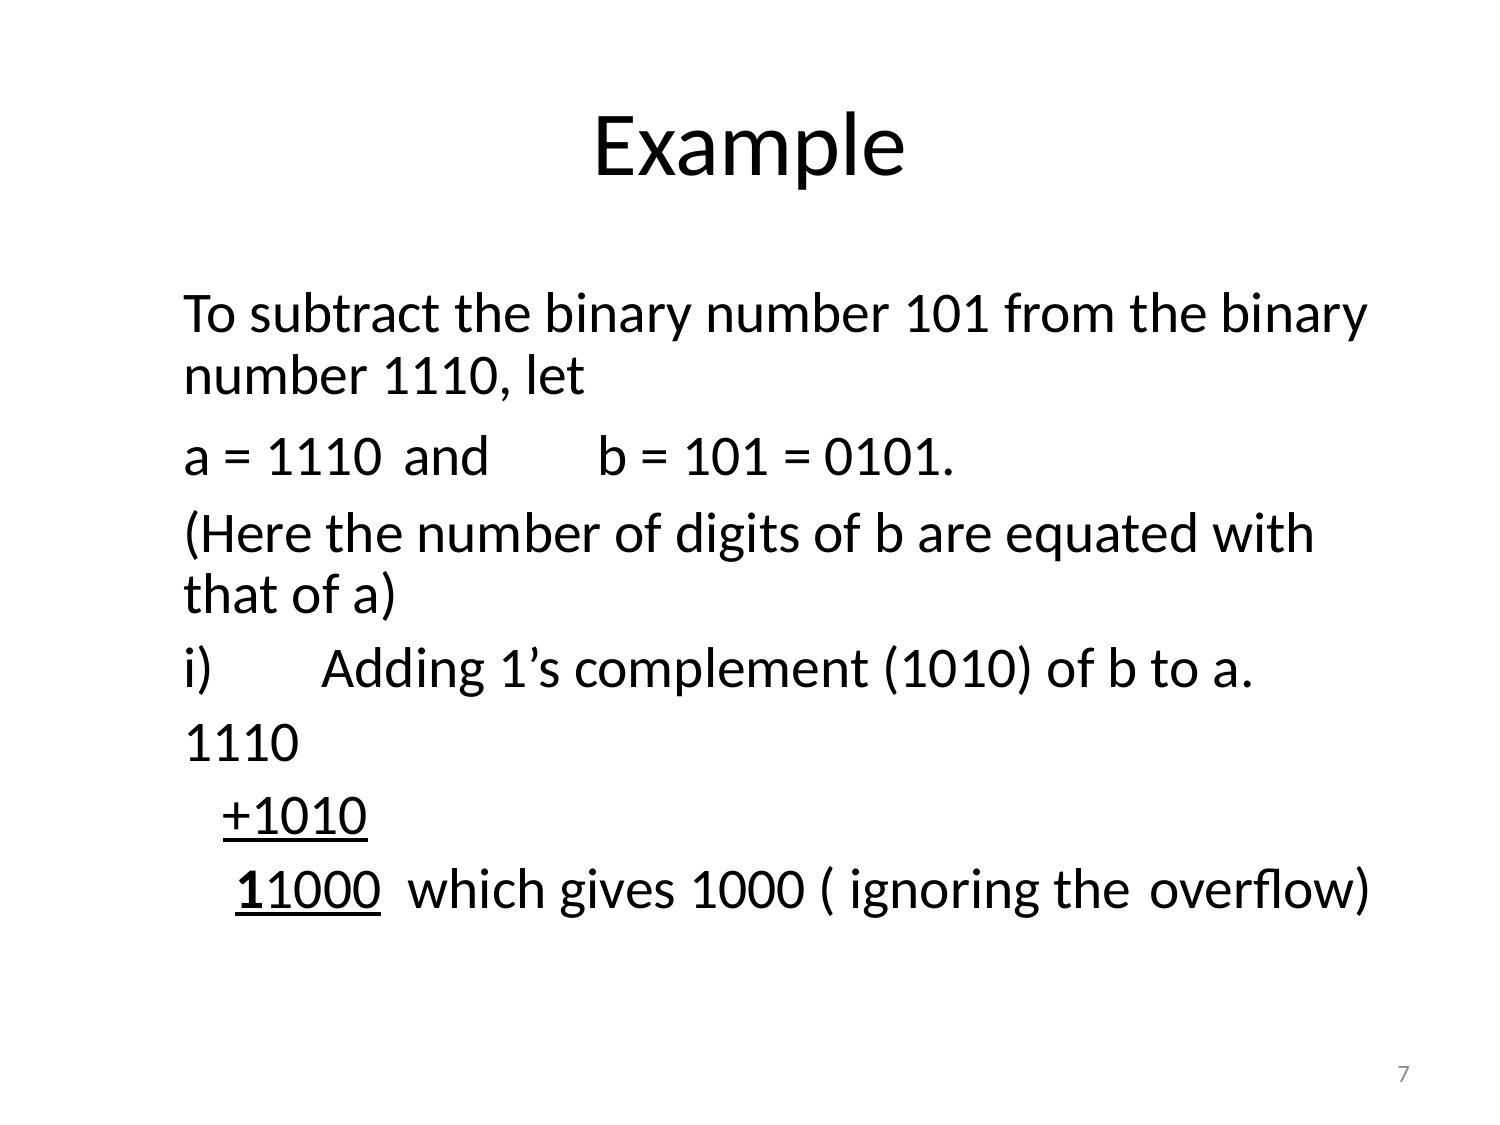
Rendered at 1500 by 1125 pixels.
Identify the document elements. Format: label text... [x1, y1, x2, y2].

list To subtract the binary number 101 from the binary number 1110, let a = 1110 and b = 101 = 0101. (Here the number of digits of b are equated with that of a) i) Adding 1’s complement (1010) of b to a. 1110 +1010 11000 which gives 1000 ( ignoring the overflow) [112, 275, 1388, 950]
title Example [75, 45, 1425, 233]
slide_number 7 [1074, 1042, 1425, 1103]
